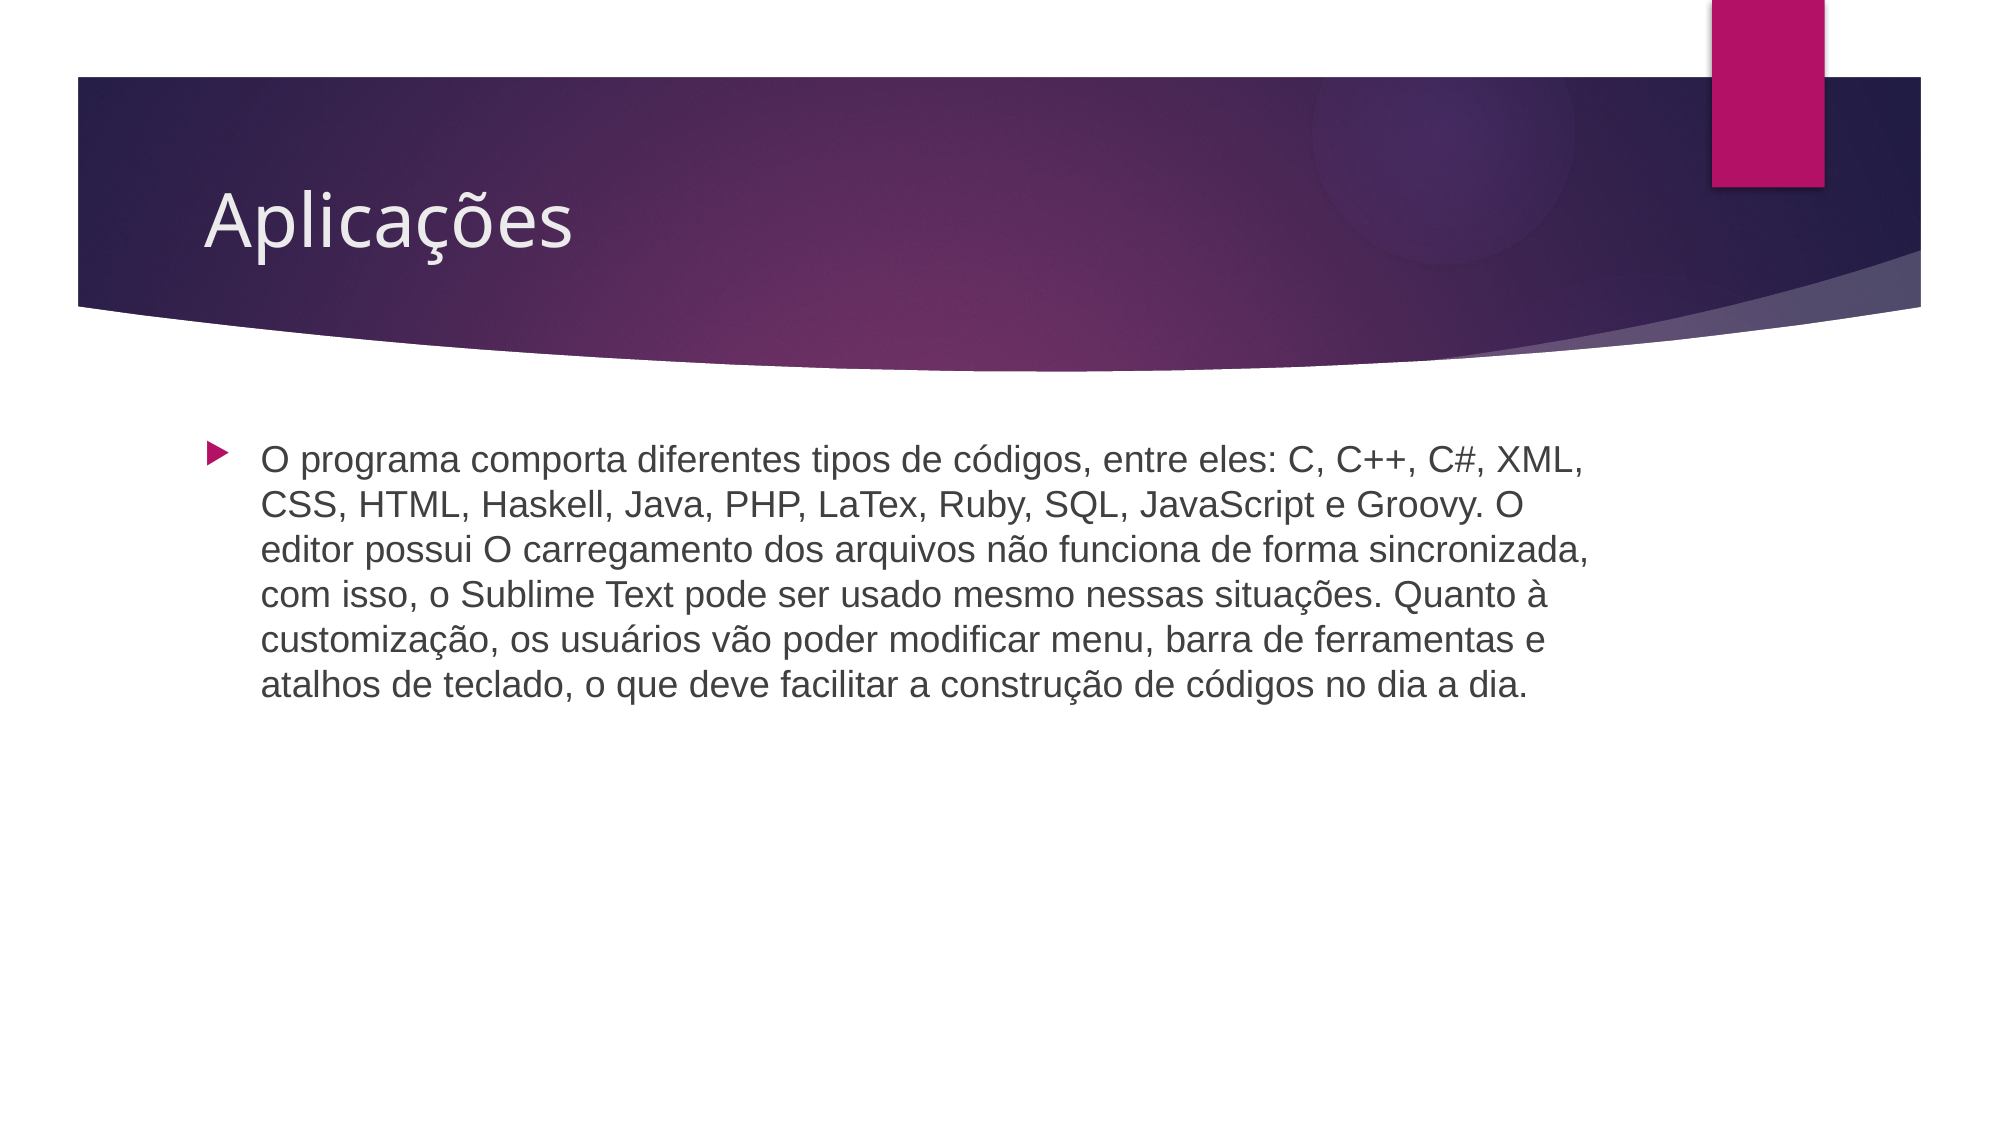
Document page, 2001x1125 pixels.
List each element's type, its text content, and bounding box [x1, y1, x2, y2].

title Aplicações [189, 159, 1627, 276]
list O programa comporta diferentes tipos de códigos, entre eles: C, C++, C#, XML, CSS, HTML, Haskell, Java, PHP, LaTex, Ruby, SQL, JavaScript e Groovy. O editor possui O carregamento dos arquivos não funciona de forma sincronizada, com isso, o Sublime Text pode ser usado mesmo nessas situações. Quanto à customização, os usuários vão poder modificar menu, barra de ferramentas e atalhos de teclado, o que deve facilitar a construção de códigos no dia a dia. [189, 427, 1638, 988]
